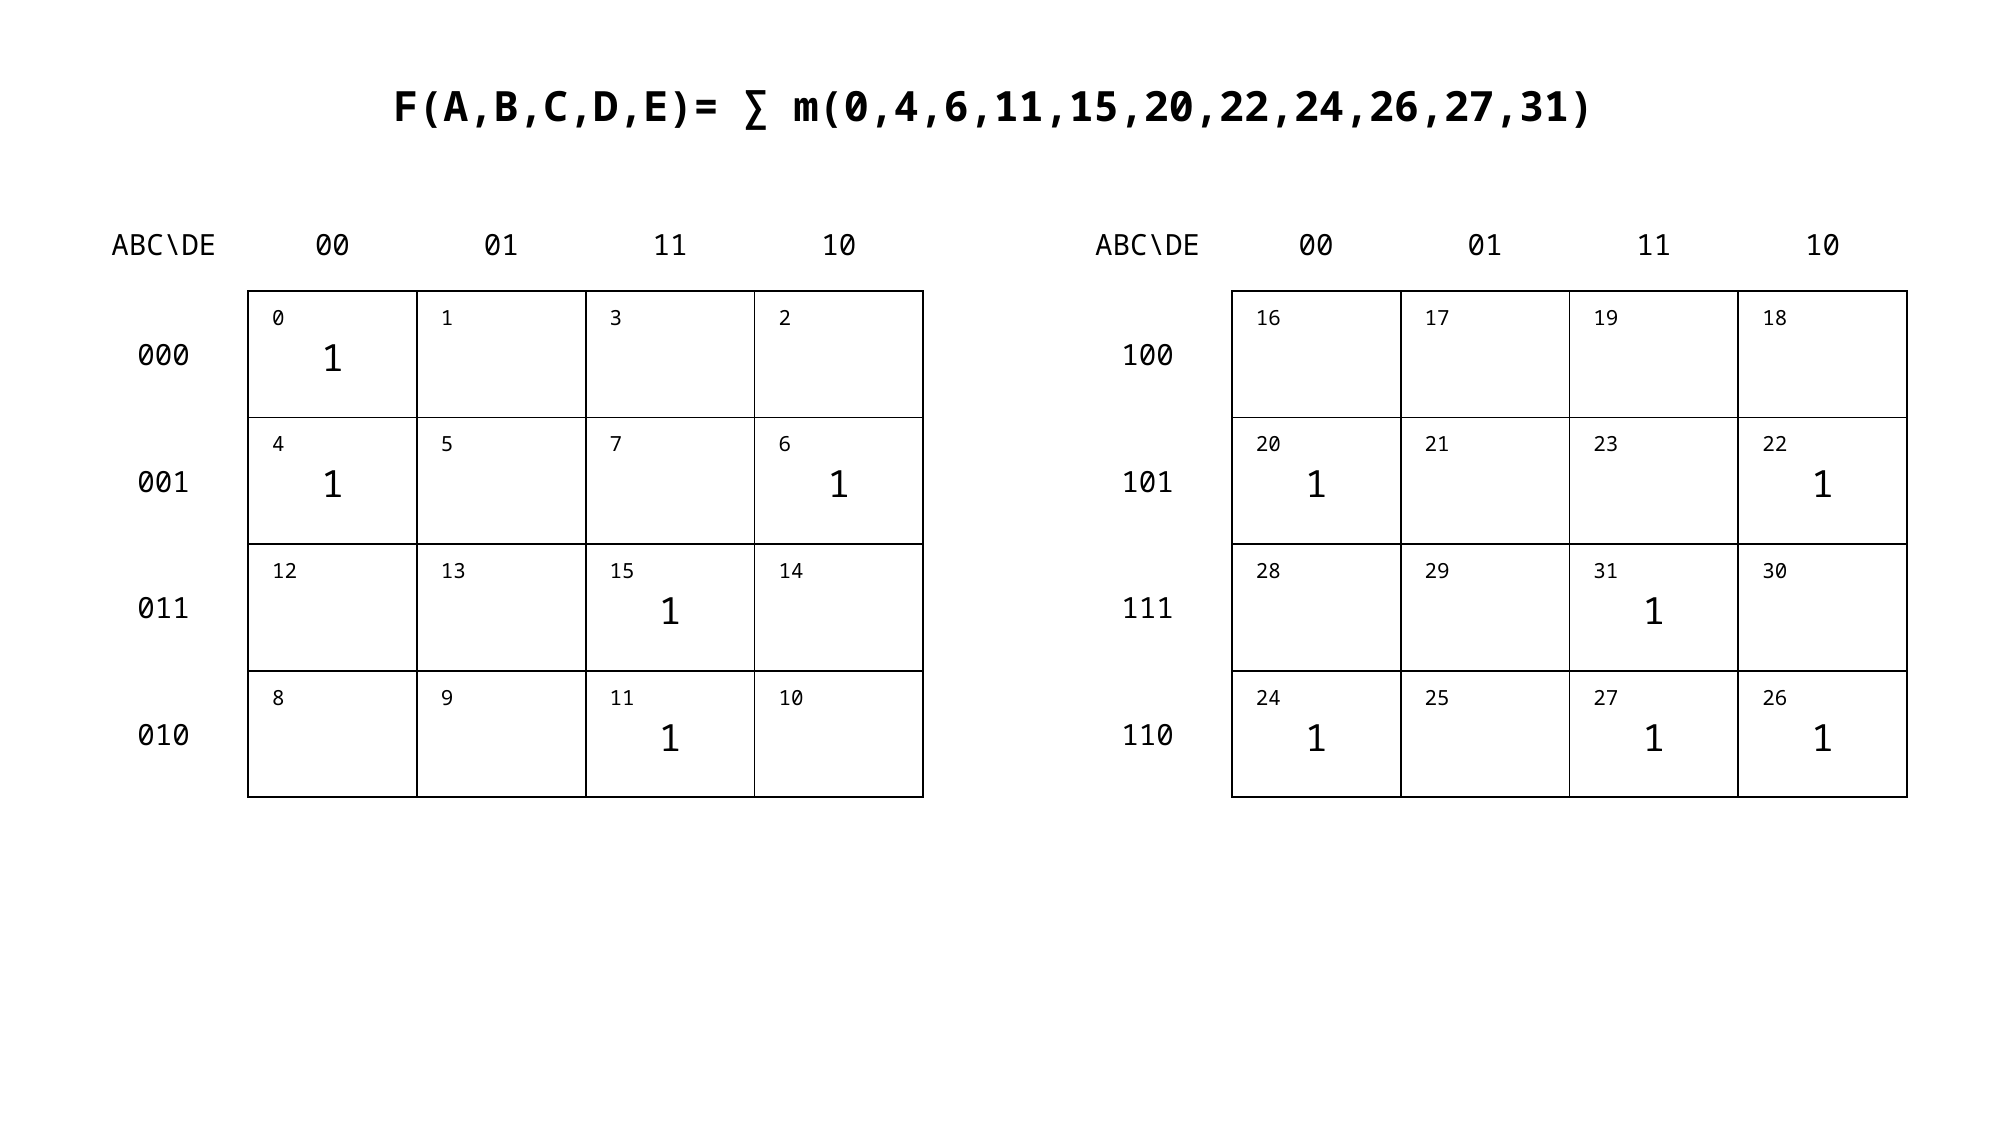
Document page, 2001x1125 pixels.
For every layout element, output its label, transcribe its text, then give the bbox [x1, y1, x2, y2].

table_cell 30 [1739, 545, 1906, 670]
table_cell 28 [1233, 545, 1400, 670]
table_cell 15 1 [587, 545, 754, 670]
table_cell 23 [1570, 418, 1737, 543]
table_cell 010 [79, 671, 247, 797]
text_box F(A,B,C,D,E)= ∑ m(0,4,6,11,15,20,22,24,26,27,31) [130, 64, 1857, 137]
table_header 11 [1569, 197, 1738, 290]
table_cell 0 1 [249, 292, 416, 417]
table_cell 111 [1063, 544, 1231, 671]
table_cell 25 [1402, 672, 1569, 796]
table_cell 011 [79, 544, 247, 671]
table_cell 12 [249, 545, 416, 670]
table_cell 8 [249, 672, 416, 796]
table_cell 5 [418, 418, 585, 543]
table_cell 29 [1402, 545, 1569, 670]
table_header 10 [754, 197, 923, 290]
table_cell 2 [755, 292, 922, 417]
table_cell 000 [79, 291, 247, 418]
table_header 10 [1738, 197, 1907, 290]
table_header ABC\DE [1063, 197, 1232, 291]
table_cell 16 [1233, 292, 1400, 417]
table_cell 13 [418, 545, 585, 670]
table_cell 9 [418, 672, 585, 796]
table_cell 001 [79, 418, 247, 544]
table_cell 101 [1063, 418, 1231, 544]
table_cell 6 1 [755, 418, 922, 543]
table_cell 1 [418, 292, 585, 417]
table_cell 4 1 [249, 418, 416, 543]
table_cell 3 [587, 292, 754, 417]
table_cell 19 [1570, 292, 1737, 417]
table_cell 22 1 [1739, 418, 1906, 543]
table_cell 26 1 [1739, 672, 1906, 796]
table_cell 17 [1402, 292, 1569, 417]
table_cell 14 [755, 545, 922, 670]
table_cell 27 1 [1570, 672, 1737, 796]
table_header 00 [248, 197, 417, 290]
table_cell 24 1 [1233, 672, 1400, 796]
table_cell 100 [1063, 291, 1231, 418]
table_header 01 [1401, 197, 1569, 290]
table_cell 10 [755, 672, 922, 796]
table_cell 31 1 [1570, 545, 1737, 670]
table_header 01 [417, 197, 586, 290]
table_header ABC\DE [79, 197, 248, 291]
table_cell 18 [1739, 292, 1906, 417]
table_cell 110 [1063, 671, 1231, 797]
table_cell 21 [1402, 418, 1569, 543]
table_cell 11 1 [587, 672, 754, 796]
table_header 00 [1232, 197, 1401, 290]
table_cell 7 [587, 418, 754, 543]
table_cell 20 1 [1233, 418, 1400, 543]
table_header 11 [586, 197, 754, 290]
